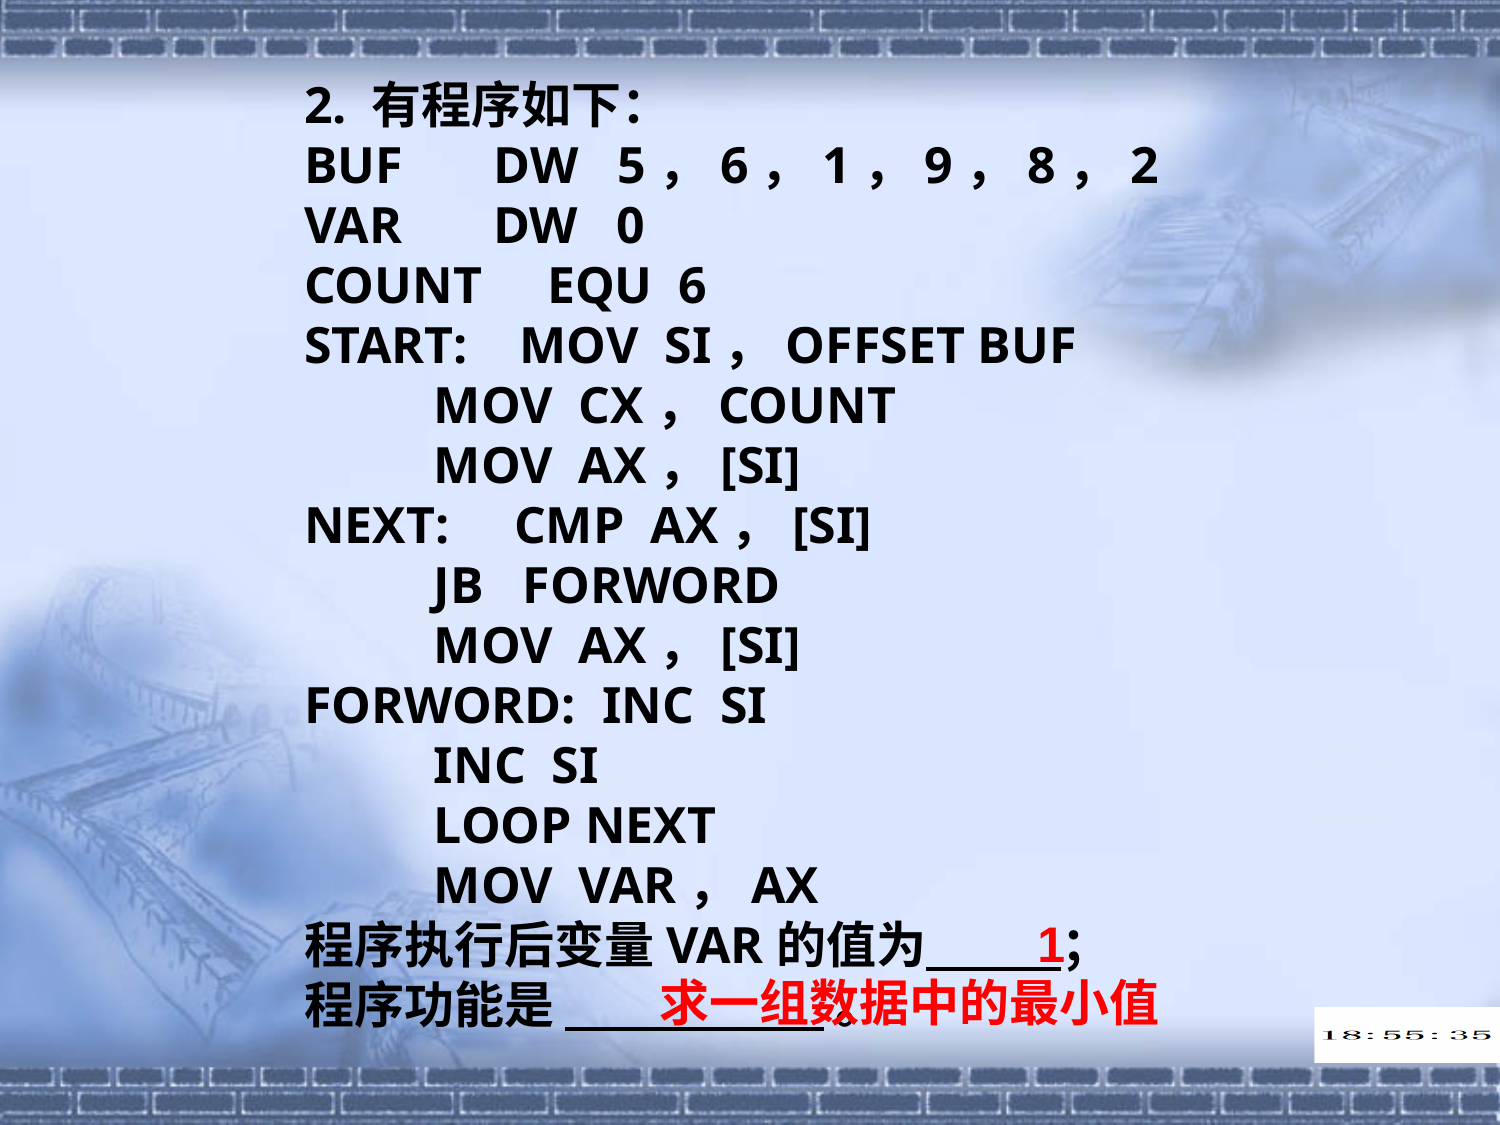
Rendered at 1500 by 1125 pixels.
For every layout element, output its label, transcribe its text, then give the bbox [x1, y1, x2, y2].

slide_number [1115, 1062, 1492, 1125]
text_box 1 [868, 904, 1235, 980]
picture [0, 0, 1500, 1125]
picture [1492, 1063, 1500, 1125]
text_box 2. 有程序如下： BUF DW 5，6，1，9，8，2 VAR DW 0 COUNT EQU 6 START: MOV SI，OFFSET BUF MOV CX，COUNT MOV AX，[SI] NEXT: CMP AX，[SI] JB FORWORD MOV AX，[SI] FORWORD: INC SI INC SI LOOP NEXT MOV VAR，AX 程序执行后变量VAR的值为 ； 程序功能是 。 [289, 65, 1317, 1041]
text_box 求一组数据中的最小值 [631, 964, 1187, 1039]
